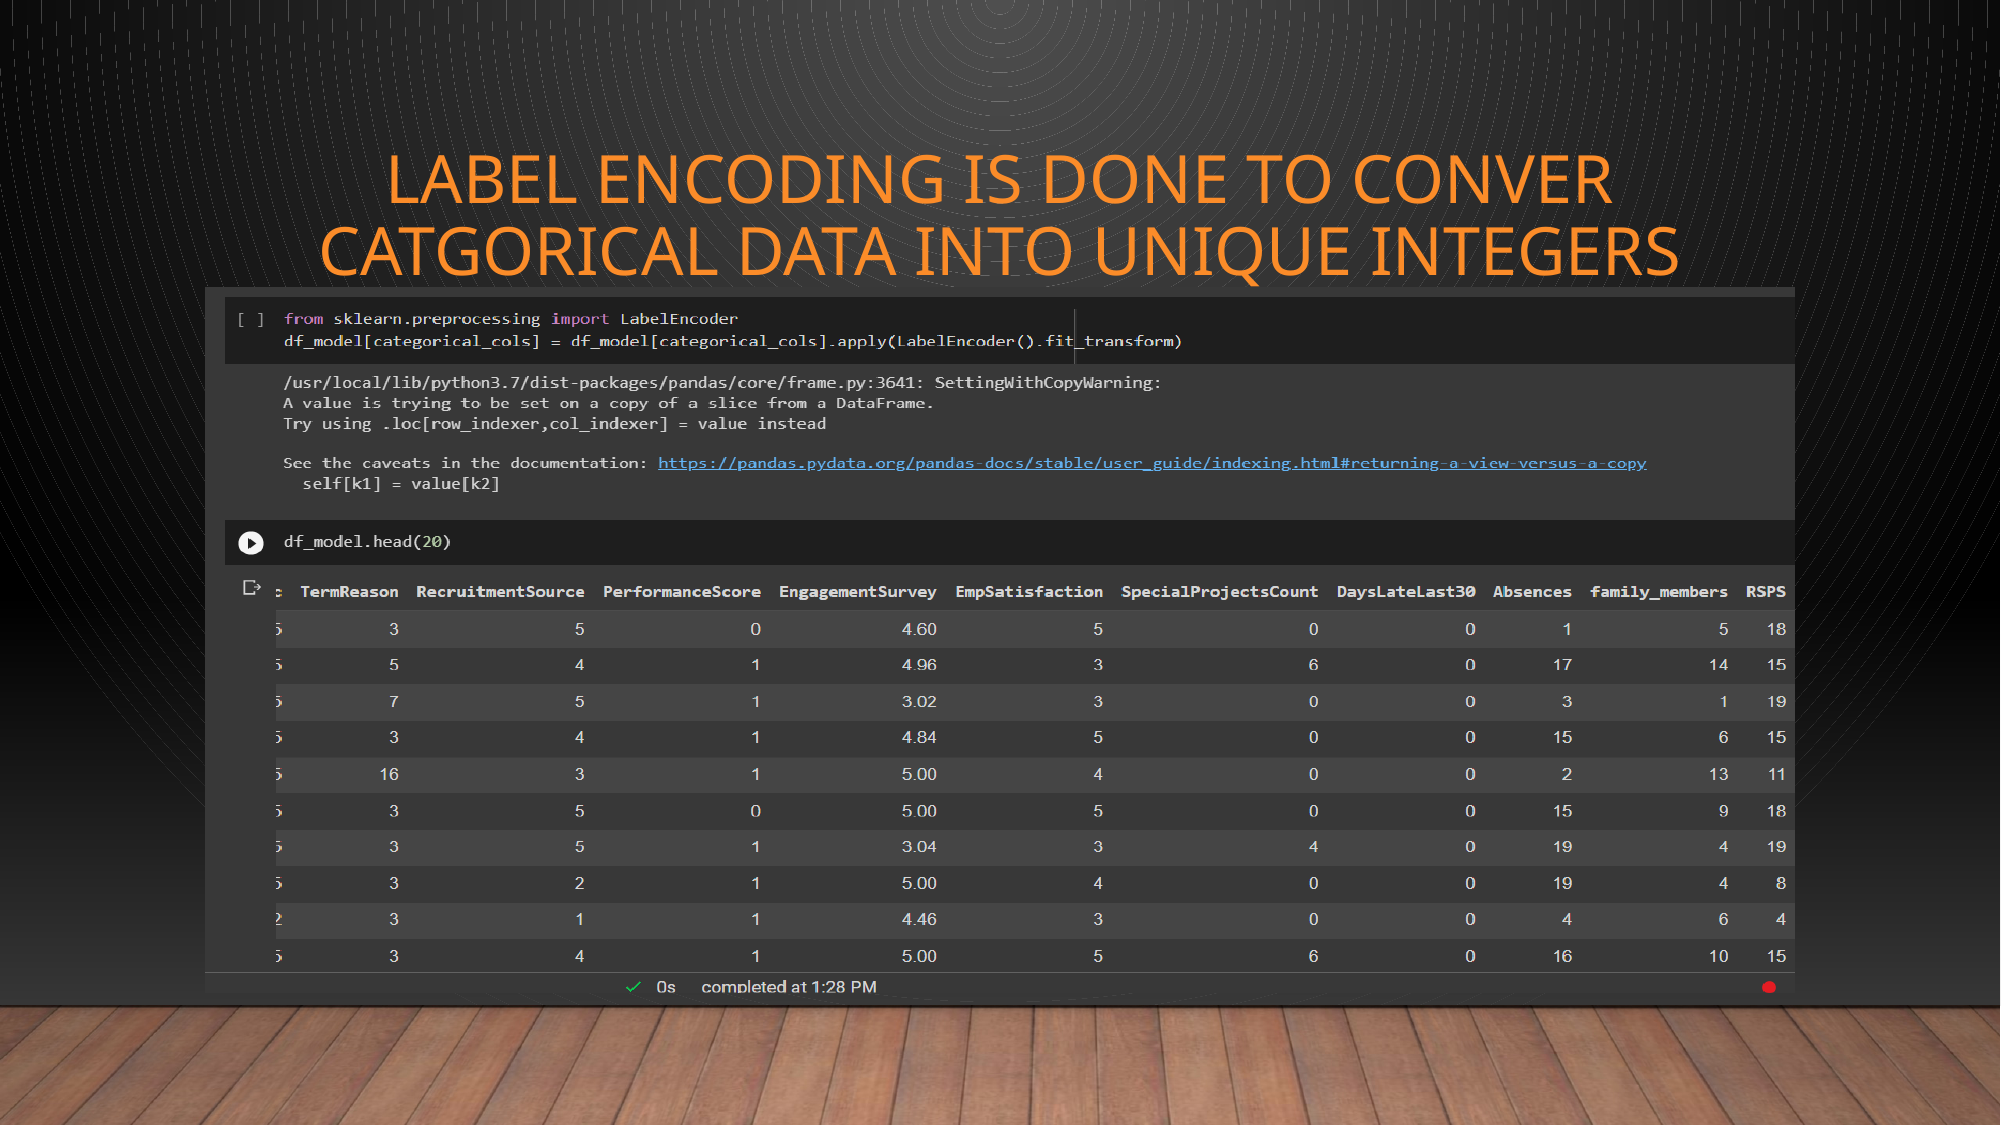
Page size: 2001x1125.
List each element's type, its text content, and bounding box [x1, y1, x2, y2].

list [205, 287, 1795, 994]
picture [0, 1005, 2000, 1125]
title LABEL ENCODING IS DONE TO CONVER CATGORICAL DATA INTO UNIQUE INTEGERS [238, 131, 1763, 287]
